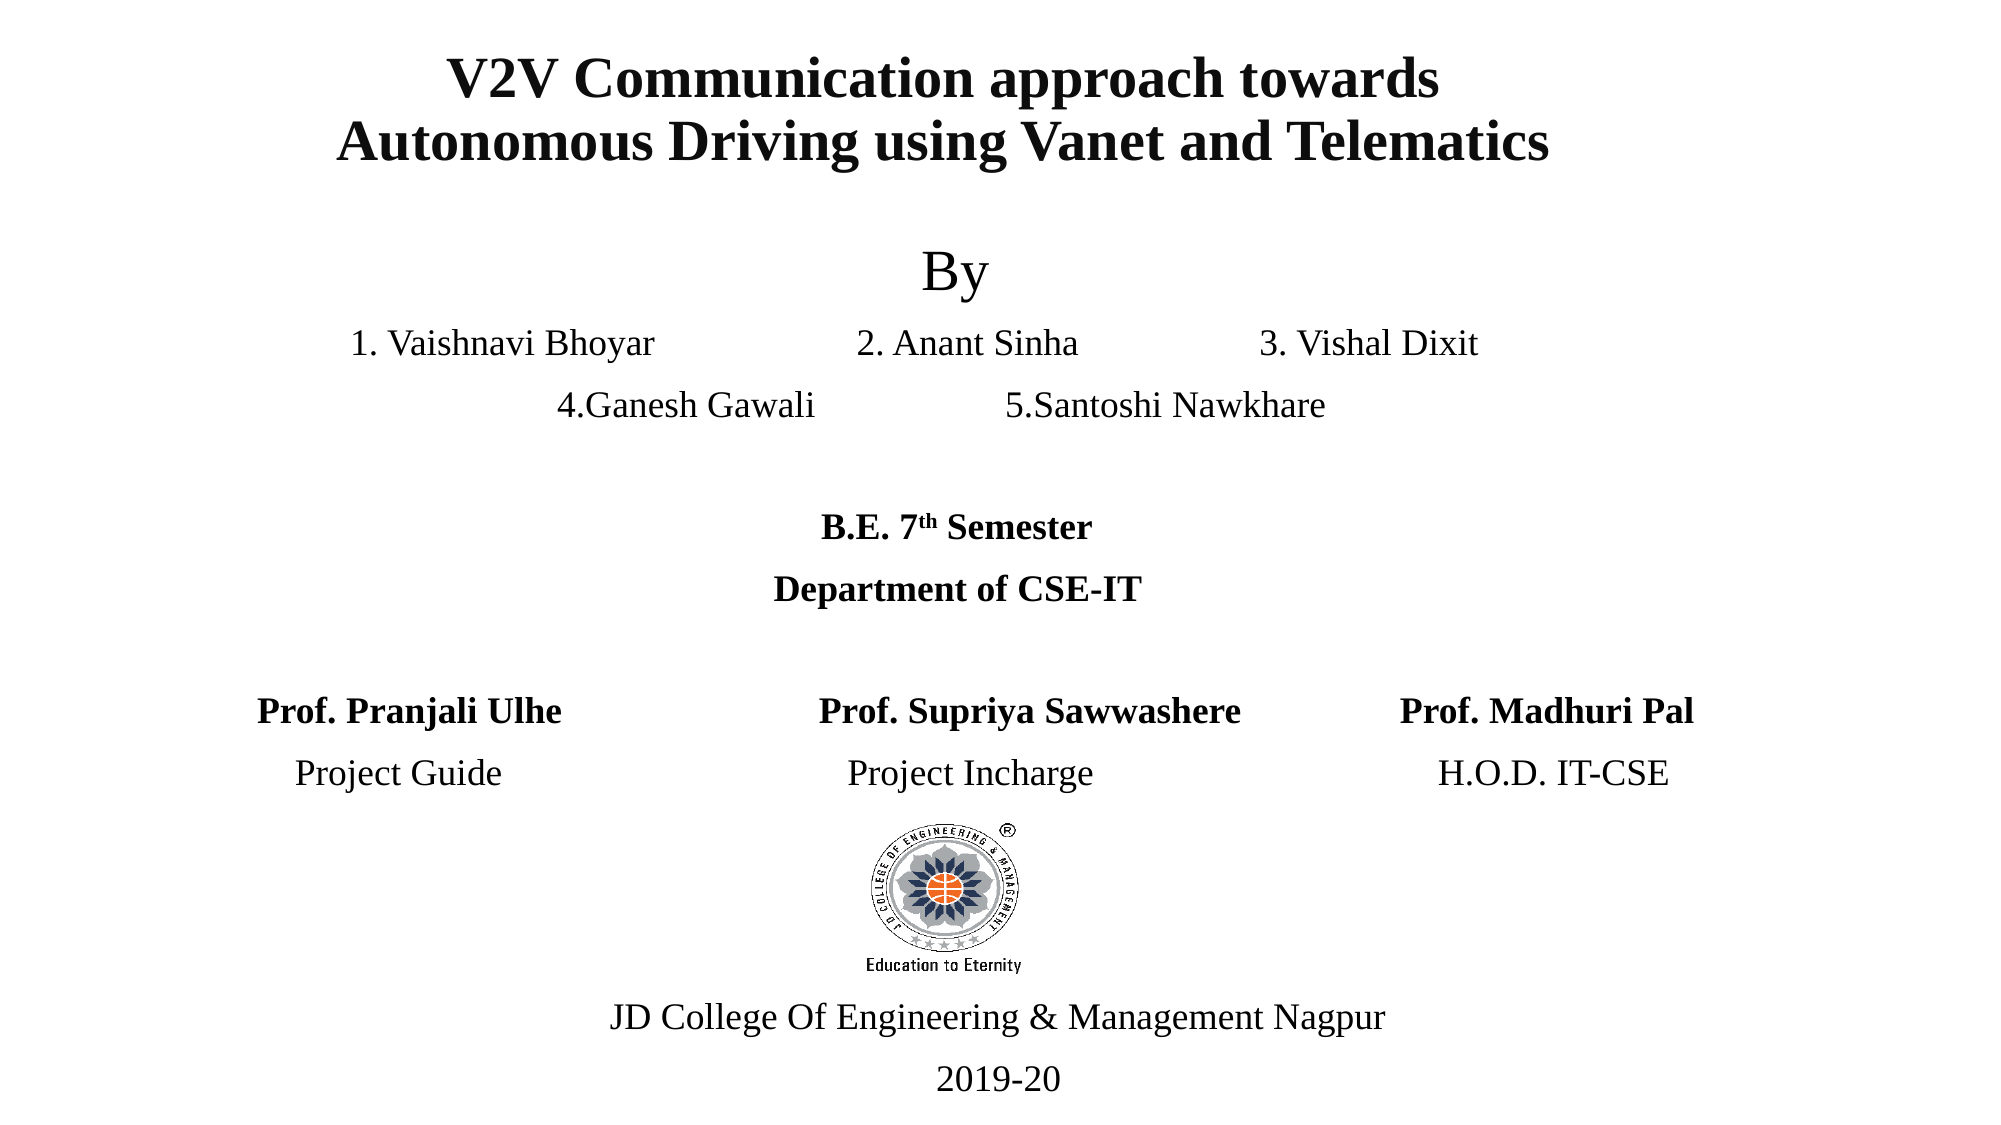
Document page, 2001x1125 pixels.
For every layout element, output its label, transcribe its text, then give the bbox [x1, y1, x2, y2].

picture [867, 823, 1021, 974]
text_box By 1. Vaishnavi Bhoyar 2. Anant Sinha 3. Vishal Dixit 4.Ganesh Gawali 5.Santoshi Nawkhare B.E. 7th Semester Department of CSE-IT Prof. Pranjali Ulhe Prof. Supriya Sawwashere Prof. Madhuri Pal Project Guide Project Incharge H.O.D. IT-CSE JD College Of Engineering & Management Nagpur 2019-20 [138, 232, 1841, 1060]
text_box V2V Communication approach towards Autonomous Driving using Vanet and Telematics [268, 40, 1619, 228]
